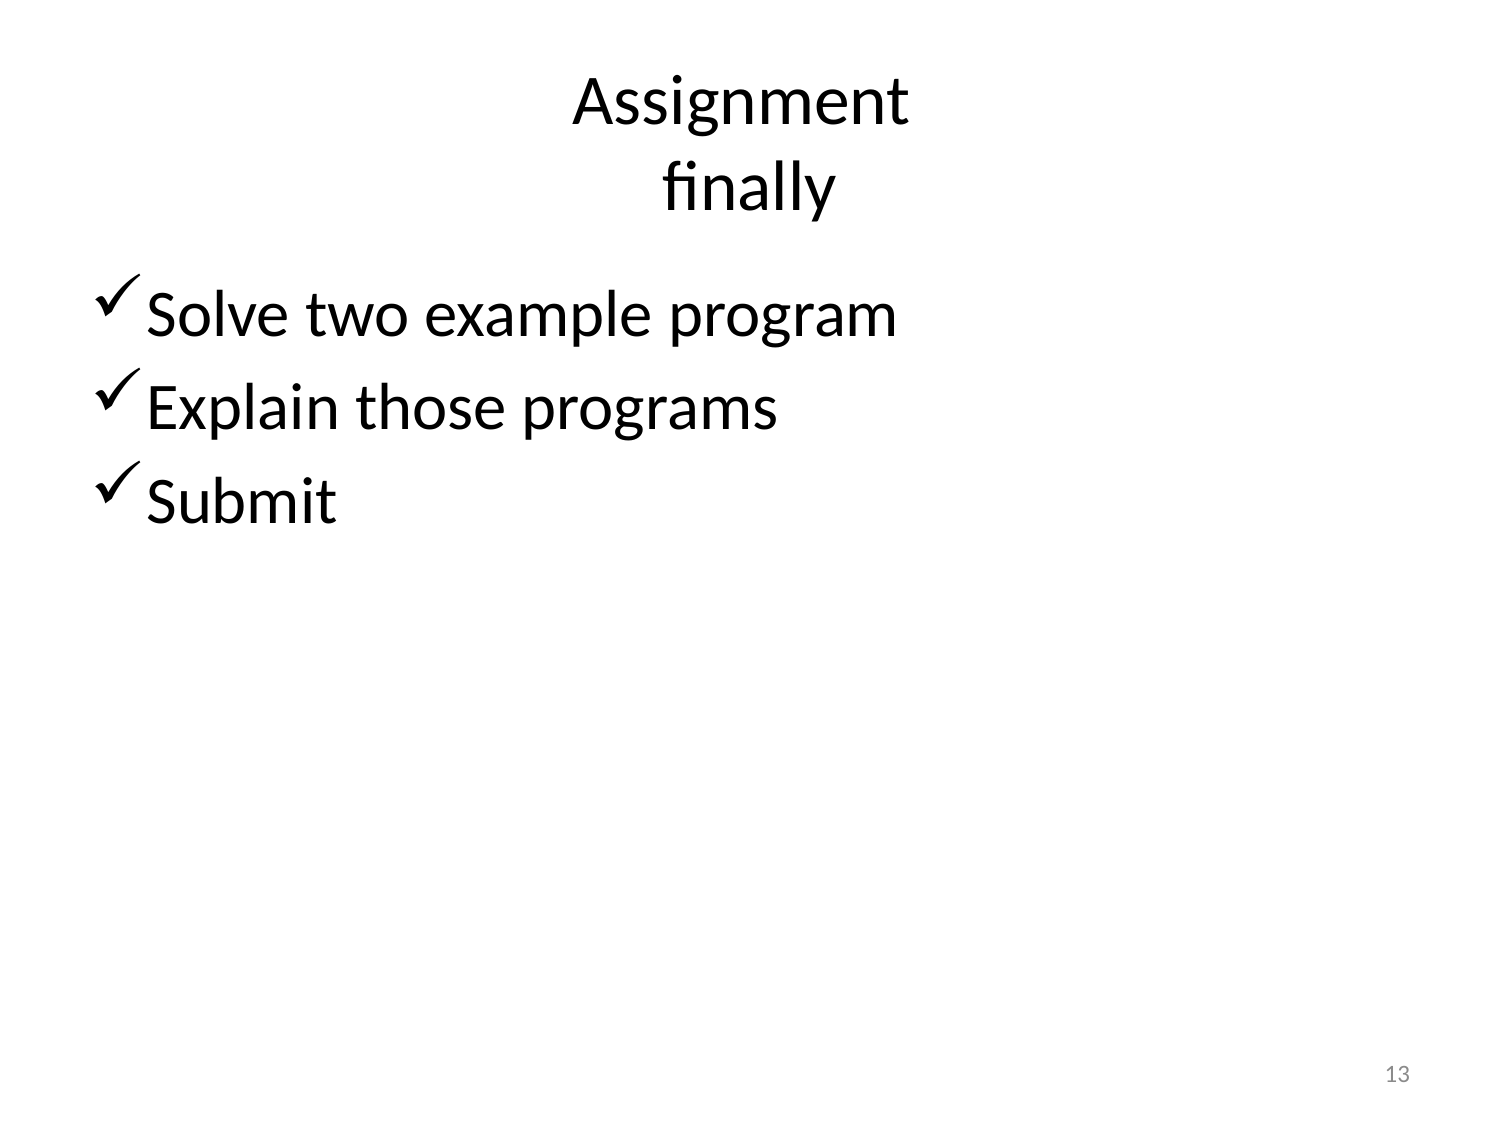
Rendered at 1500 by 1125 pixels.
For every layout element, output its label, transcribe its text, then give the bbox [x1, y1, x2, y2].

list Solve two example program Explain those programs Submit [75, 262, 1425, 1005]
slide_number 13 [1074, 1042, 1425, 1103]
title Assignment finally [75, 45, 1425, 233]
